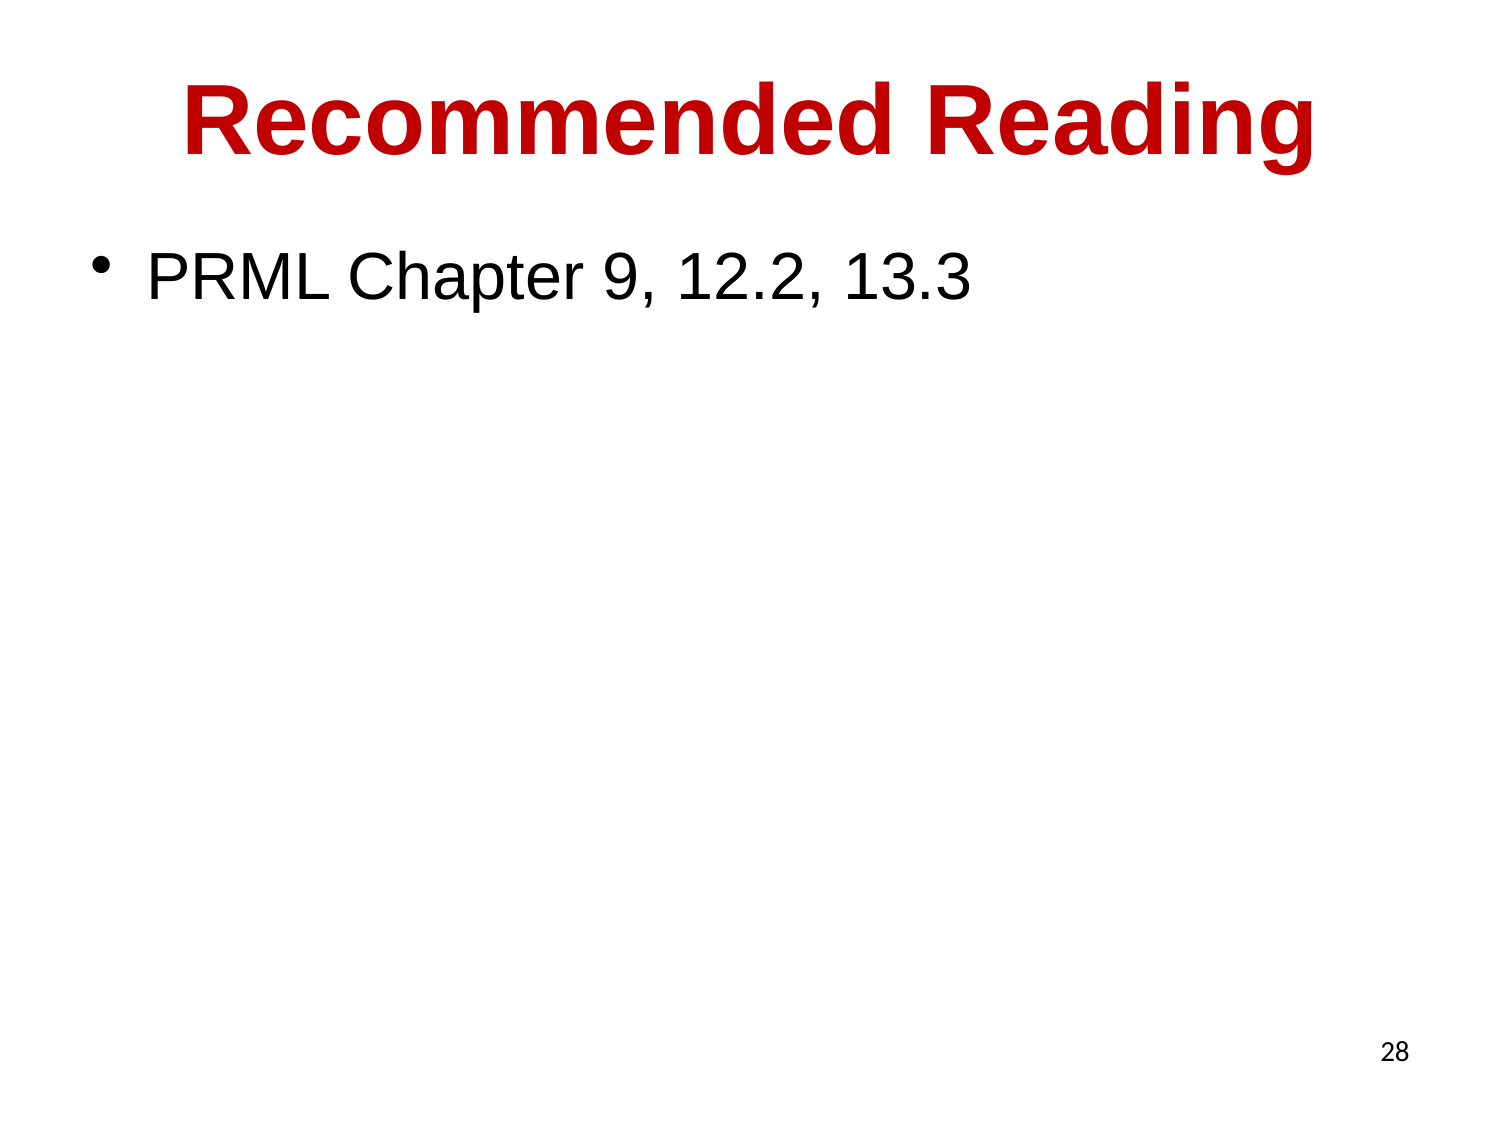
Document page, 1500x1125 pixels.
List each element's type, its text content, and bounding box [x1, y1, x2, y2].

title Recommended Reading [0, 17, 1500, 211]
slide_number 28 [1074, 1024, 1426, 1103]
list PRML Chapter 9, 12.2, 13.3 [74, 224, 1426, 1006]
